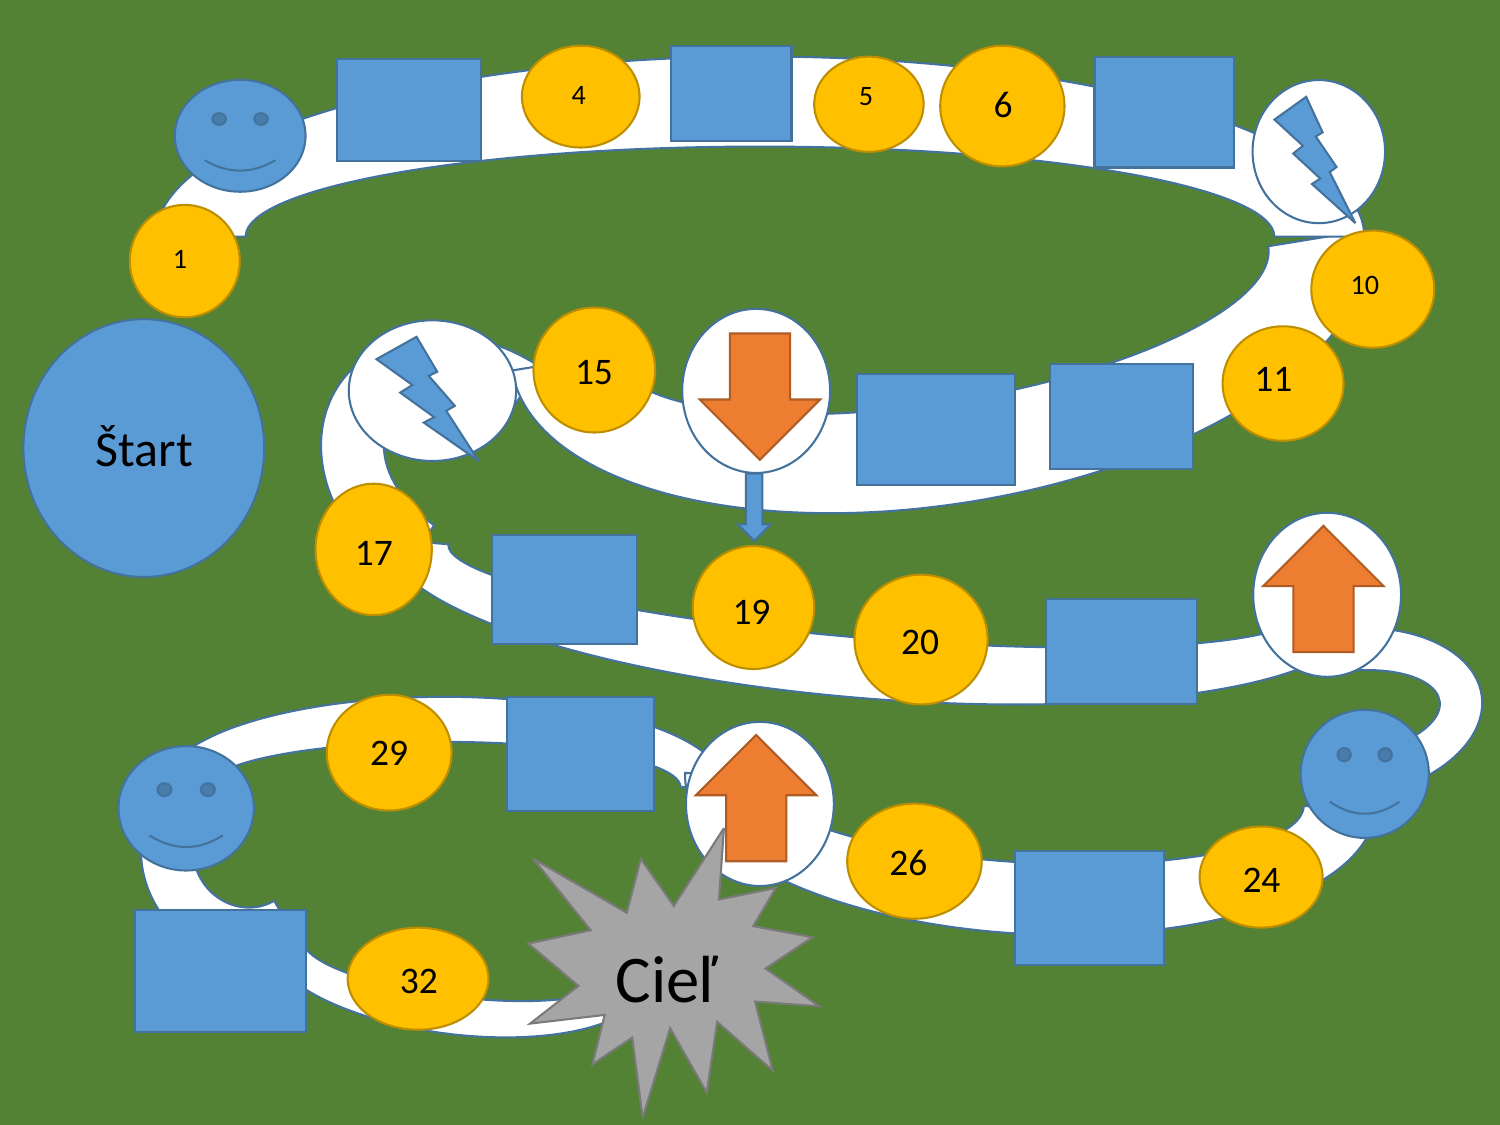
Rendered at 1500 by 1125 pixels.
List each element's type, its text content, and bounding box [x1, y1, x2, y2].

text_box [346, 926, 478, 1031]
text_box [173, 78, 307, 193]
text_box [23, 319, 265, 578]
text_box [682, 308, 831, 473]
text_box [319, 371, 396, 483]
text_box 15 [560, 339, 634, 400]
text_box [856, 373, 1016, 486]
text_box [1049, 363, 1194, 470]
text_box [1267, 224, 1365, 238]
text_box [846, 802, 983, 920]
text_box [336, 58, 482, 162]
text_box [491, 534, 638, 645]
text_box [528, 828, 820, 1118]
text_box [1401, 630, 1484, 776]
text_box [1199, 826, 1323, 928]
text_box [457, 556, 491, 625]
text_box 20 [886, 609, 958, 670]
text_box [140, 856, 281, 909]
text_box [480, 952, 490, 1005]
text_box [326, 694, 452, 811]
text_box 32 [385, 948, 480, 1008]
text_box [692, 546, 815, 670]
text_box [517, 366, 744, 510]
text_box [1311, 230, 1435, 348]
text_box [164, 107, 481, 238]
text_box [1252, 80, 1386, 224]
text_box 6 [978, 72, 1057, 133]
text_box [193, 704, 326, 766]
text_box [764, 380, 1107, 515]
text_box [670, 45, 793, 142]
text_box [685, 721, 834, 886]
text_box [517, 352, 533, 368]
text_box [1093, 56, 1235, 169]
text_box [117, 745, 255, 872]
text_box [129, 204, 240, 318]
text_box [482, 55, 814, 162]
text_box [1045, 598, 1198, 705]
text_box [853, 573, 989, 706]
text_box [1253, 512, 1401, 677]
text_box [532, 306, 657, 434]
text_box [820, 830, 890, 917]
text_box [1299, 708, 1430, 839]
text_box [348, 320, 517, 461]
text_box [315, 483, 457, 616]
text_box [134, 909, 307, 1033]
text_box [452, 695, 506, 745]
text_box [940, 644, 1059, 706]
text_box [1222, 326, 1353, 441]
text_box [1031, 79, 1252, 212]
text_box [1107, 238, 1311, 436]
text_box [1289, 804, 1368, 881]
text_box [735, 473, 774, 543]
text_box [1014, 850, 1165, 966]
text_box [655, 726, 685, 789]
text_box [918, 62, 962, 155]
text_box [506, 696, 655, 812]
text_box [307, 948, 372, 1020]
text_box [939, 44, 1066, 168]
text_box [1165, 854, 1199, 930]
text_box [814, 56, 924, 152]
text_box [422, 998, 528, 1039]
text_box [550, 609, 896, 702]
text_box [521, 45, 640, 148]
text_box [1198, 634, 1279, 694]
text_box 26 [874, 830, 945, 891]
text_box [905, 858, 1014, 935]
